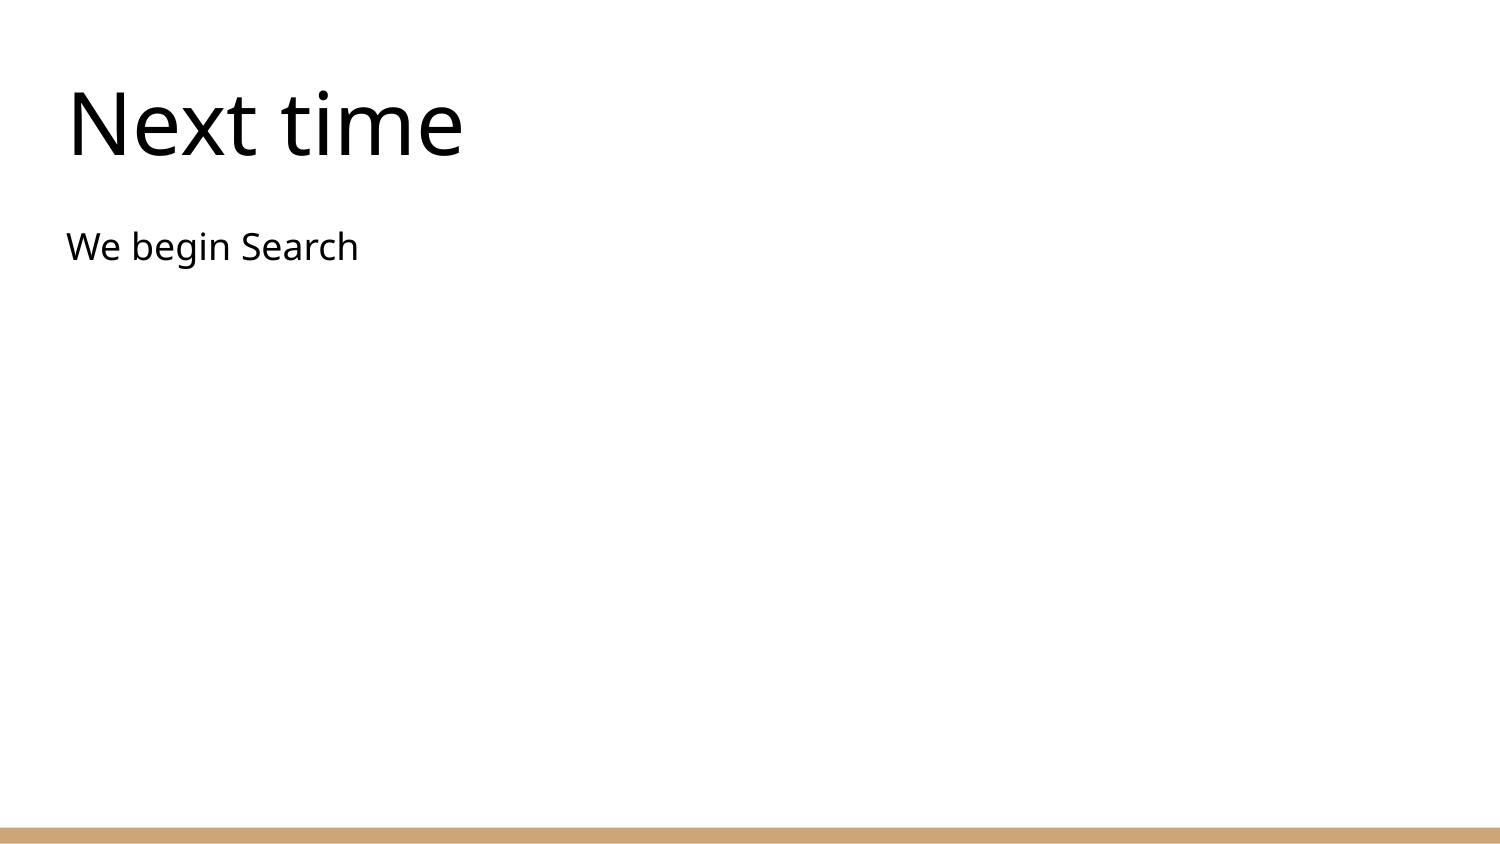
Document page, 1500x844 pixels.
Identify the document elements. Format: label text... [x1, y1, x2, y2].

title Next time [51, 51, 1449, 189]
list We begin Search [51, 200, 1449, 752]
